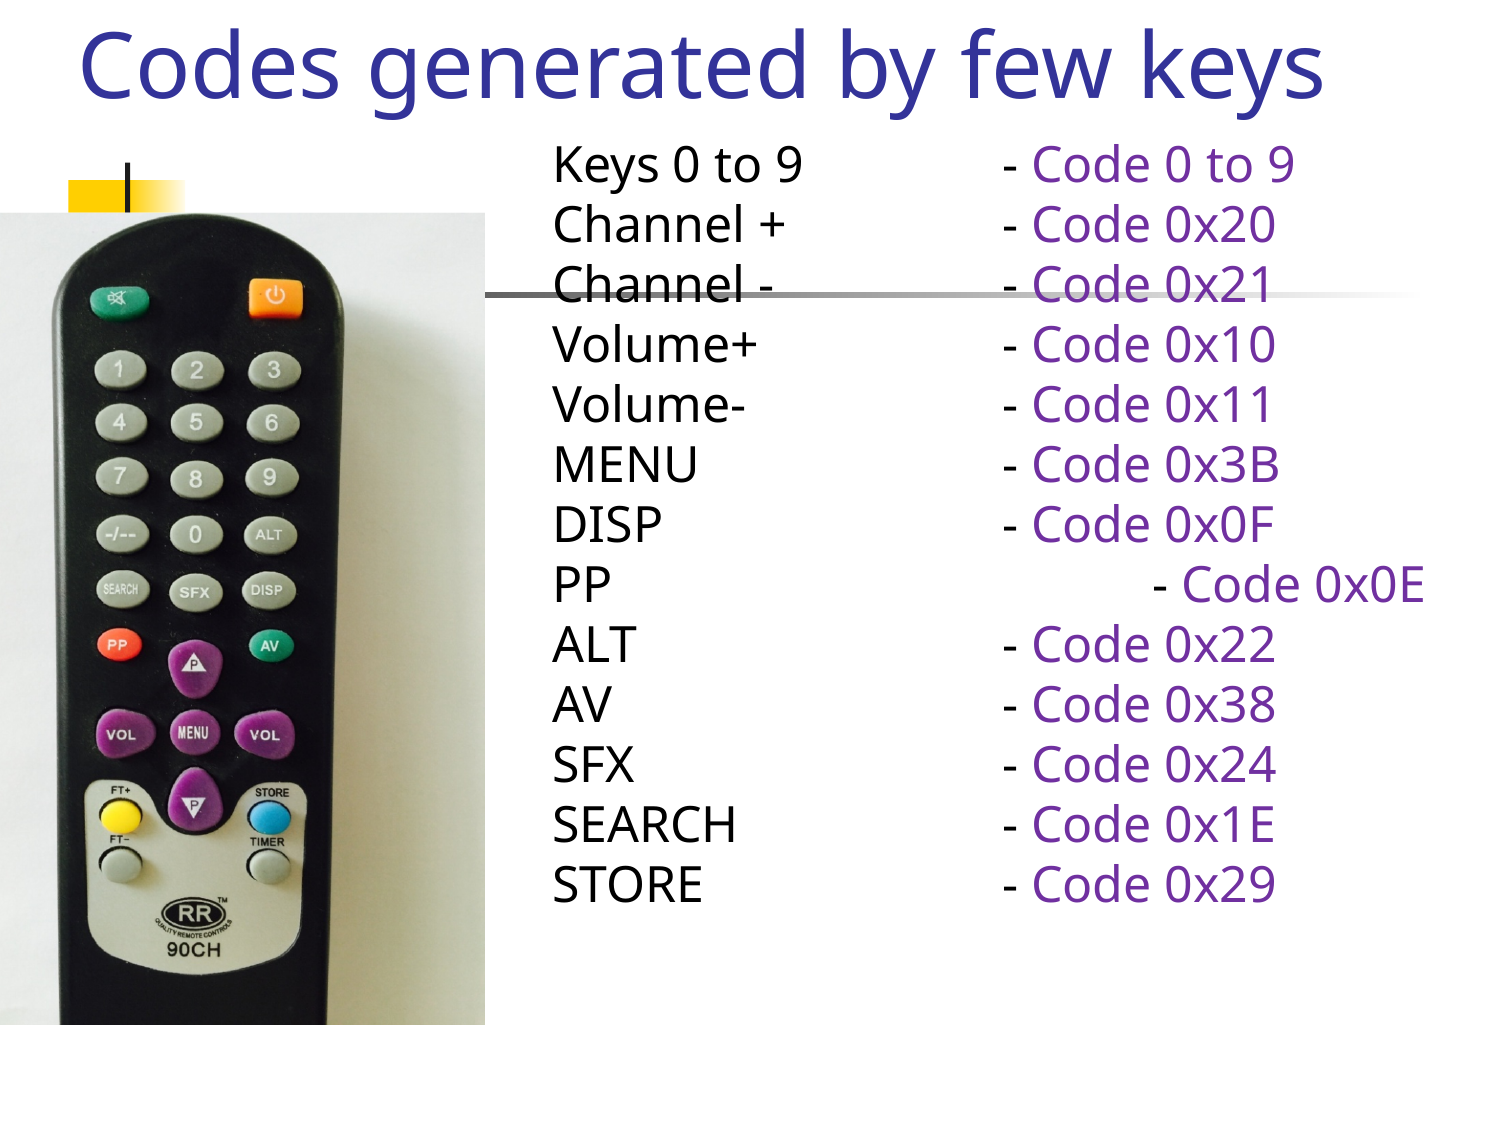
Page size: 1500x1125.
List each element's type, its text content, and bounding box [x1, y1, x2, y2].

text_box Keys 0 to 9 - Code 0 to 9 Channel + - Code 0x20 Channel - - Code 0x21 Volume+ - Code 0x10 Volume- - Code 0x11 MENU - Code 0x3B DISP - Code 0x0F PP - Code 0x0E ALT - Code 0x22 AV - Code 0x38 SFX - Code 0x24 SEARCH - Code 0x1E STORE - Code 0x29 [537, 125, 1469, 1088]
picture [0, 213, 587, 1024]
text_box Codes generated by few keys [62, 0, 1468, 153]
